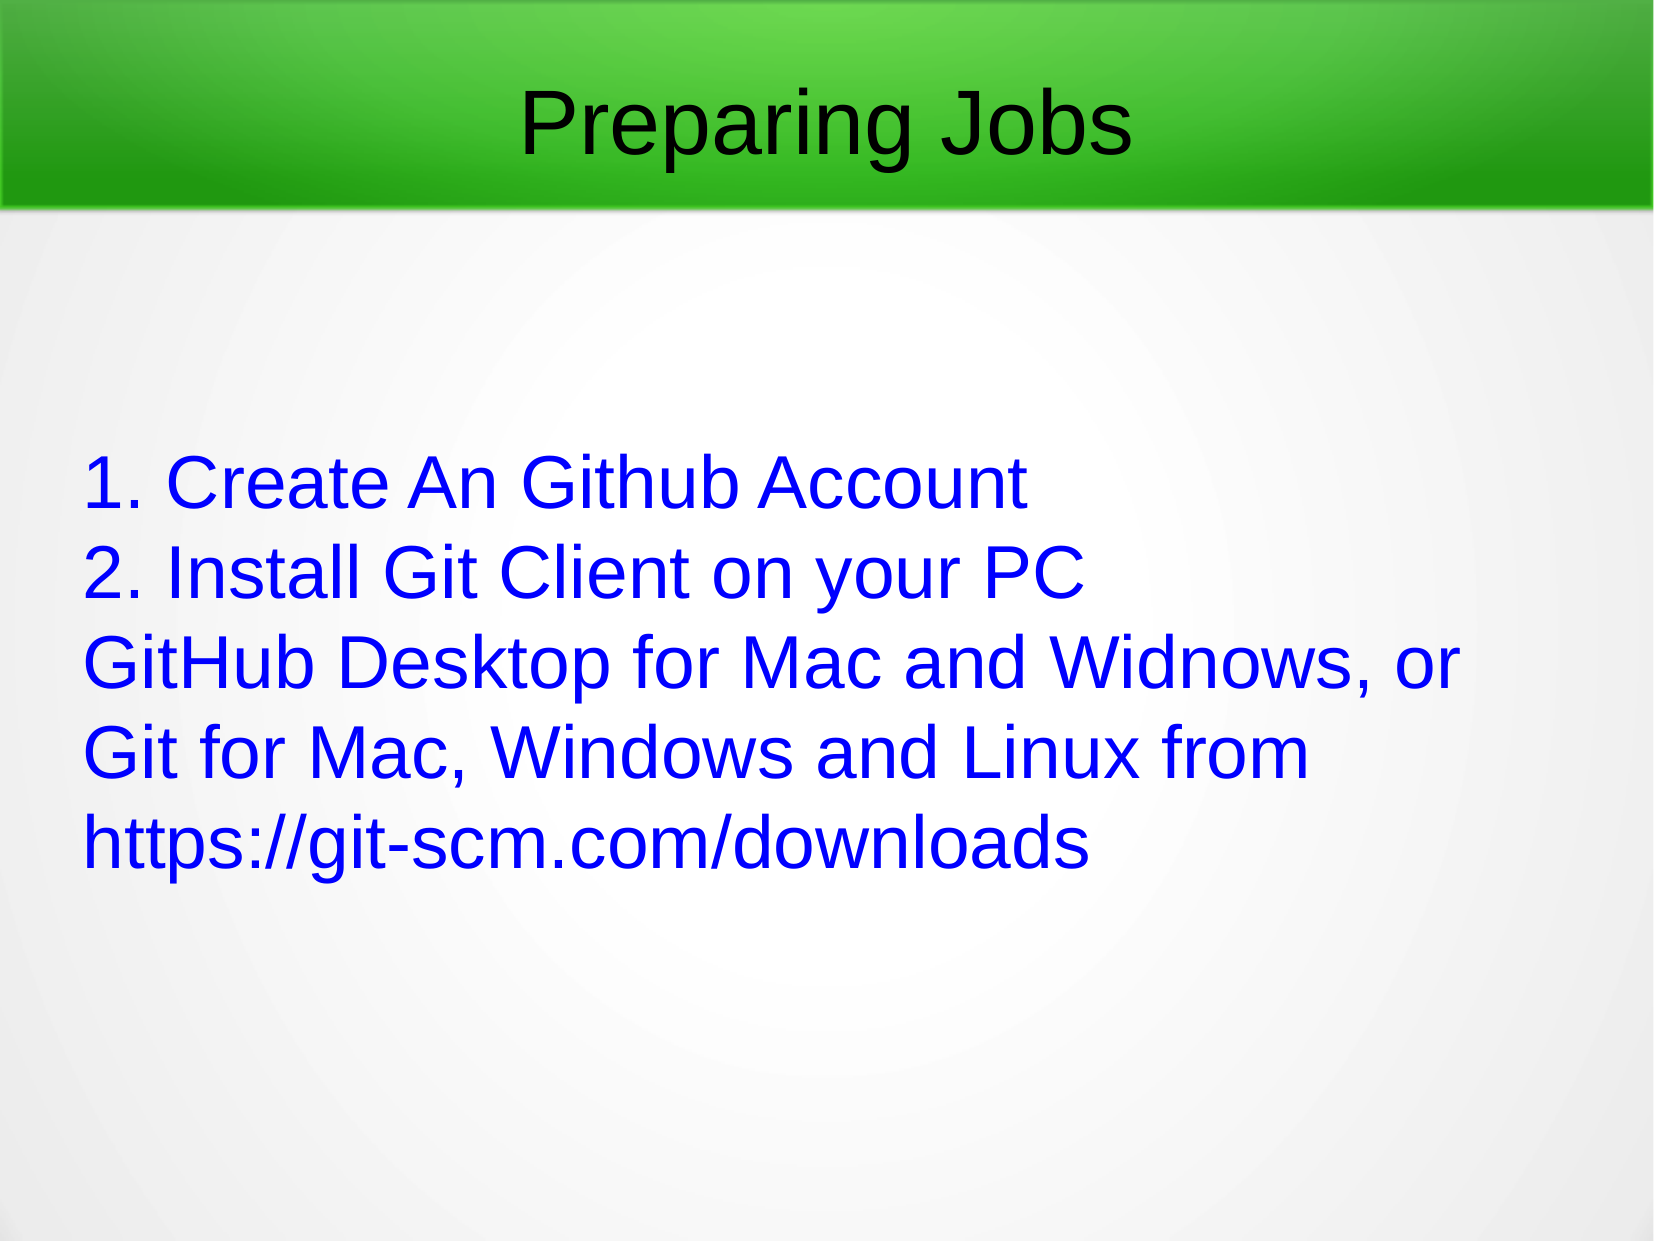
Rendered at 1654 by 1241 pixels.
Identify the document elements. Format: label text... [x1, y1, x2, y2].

picture [0, 0, 1654, 1241]
text_box Preparing Jobs [82, 47, 1571, 189]
text_box 1. Create An Github Account 2. Install Git Client on your PC GitHub Desktop for Mac and Widnows, or Git for Mac, Windows and Linux from https://git-scm.com/downloads [82, 299, 1571, 1019]
